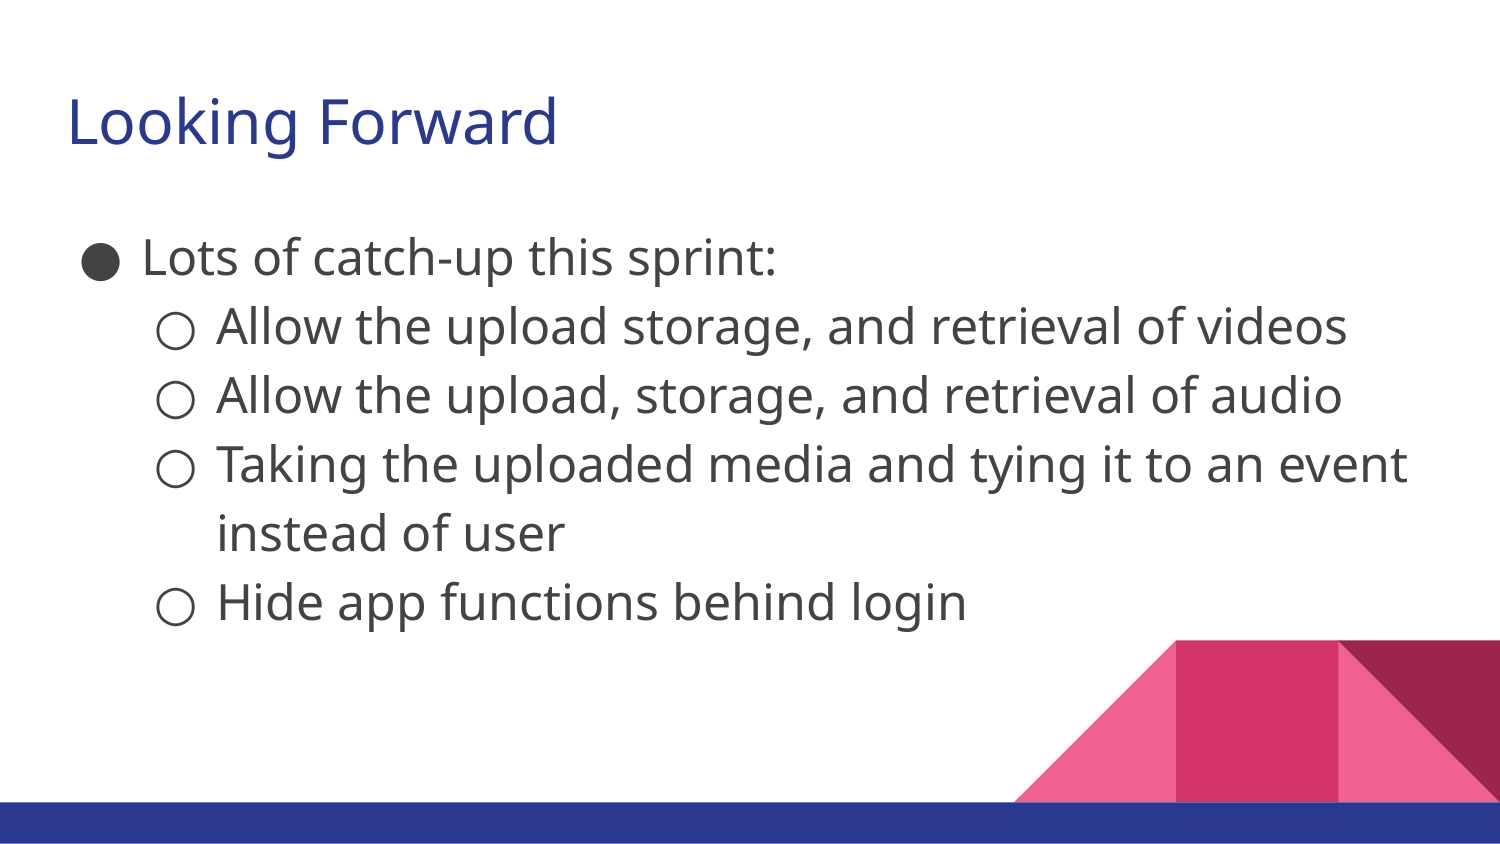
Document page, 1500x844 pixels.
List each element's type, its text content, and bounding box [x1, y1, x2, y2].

list Lots of catch-up this sprint: Allow the upload storage, and retrieval of videos Allow the upload, storage, and retrieval of audio Taking the uploaded media and tying it to an event instead of user Hide app functions behind login [51, 201, 1449, 750]
title Looking Forward [51, 67, 1449, 167]
